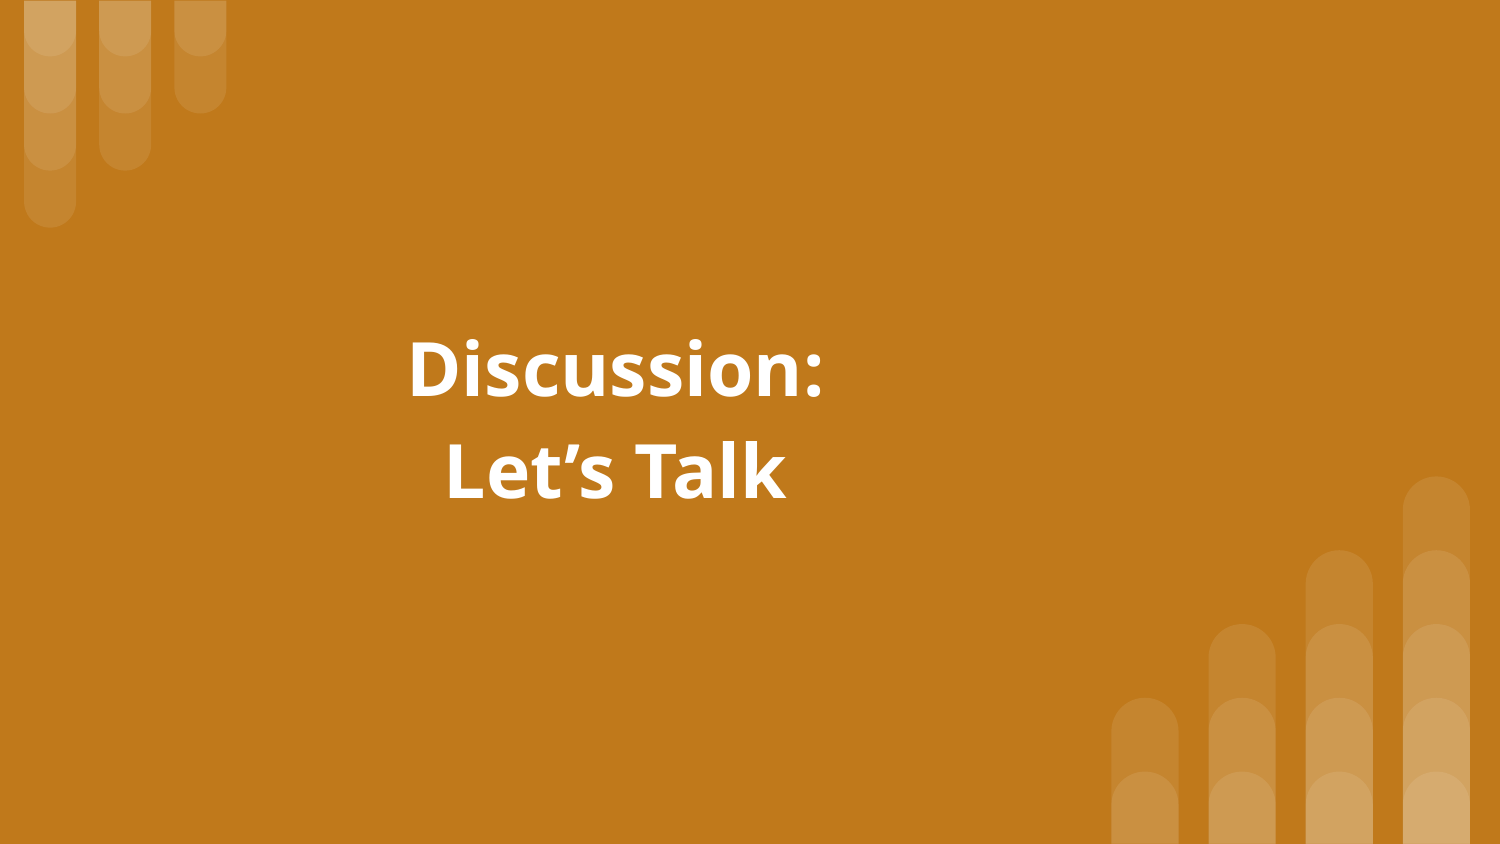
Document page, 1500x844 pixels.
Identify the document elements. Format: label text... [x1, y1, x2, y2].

title Discussion: Let’s Talk [135, 264, 1097, 572]
